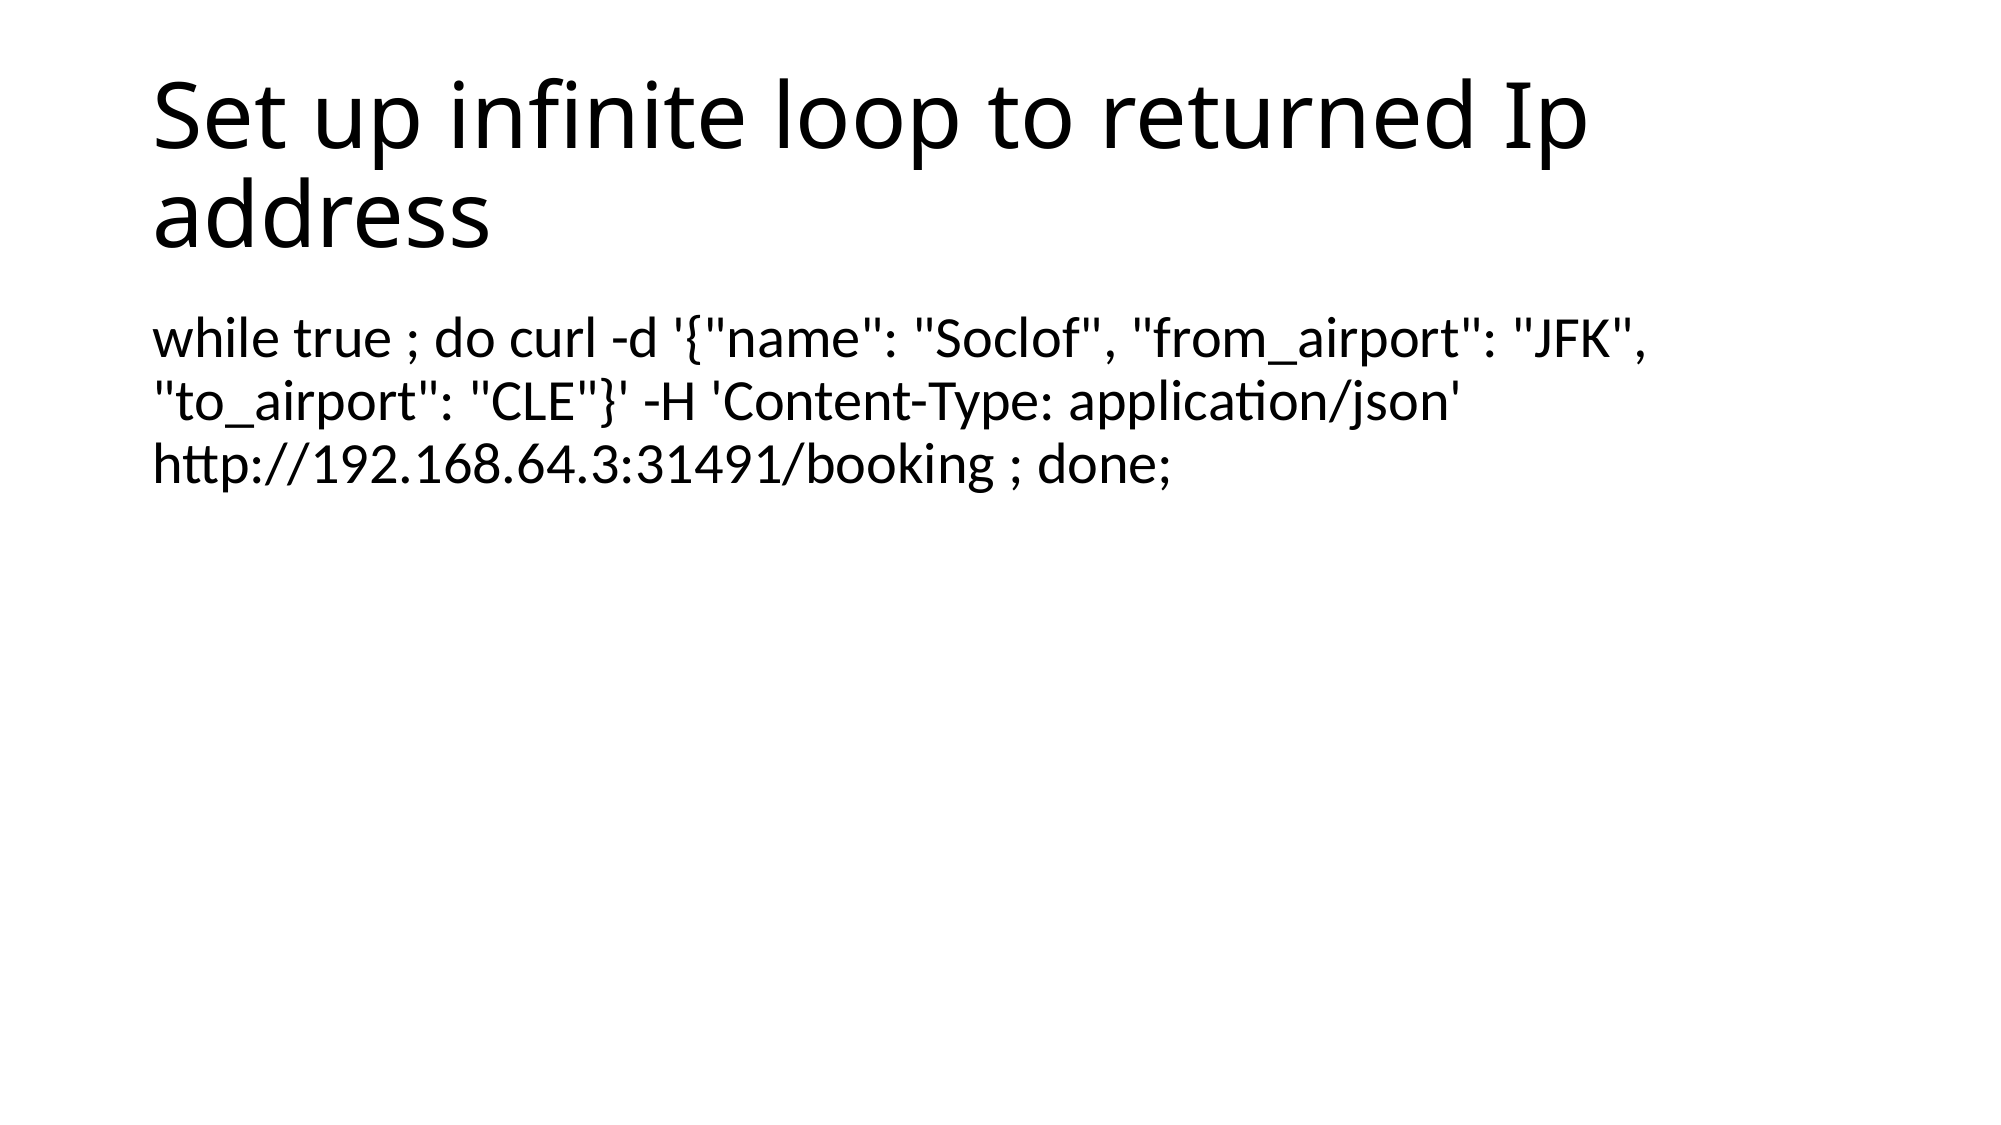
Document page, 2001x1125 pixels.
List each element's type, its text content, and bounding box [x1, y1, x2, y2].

list while true ; do curl -d '{"name": "Soclof", "from_airport": "JFK", "to_airport": "CLE"}' -H 'Content-Type: application/json' http://192.168.64.3:31491/booking ; done; [137, 299, 1863, 1014]
title Set up infinite loop to returned Ip address [137, 59, 1863, 278]
